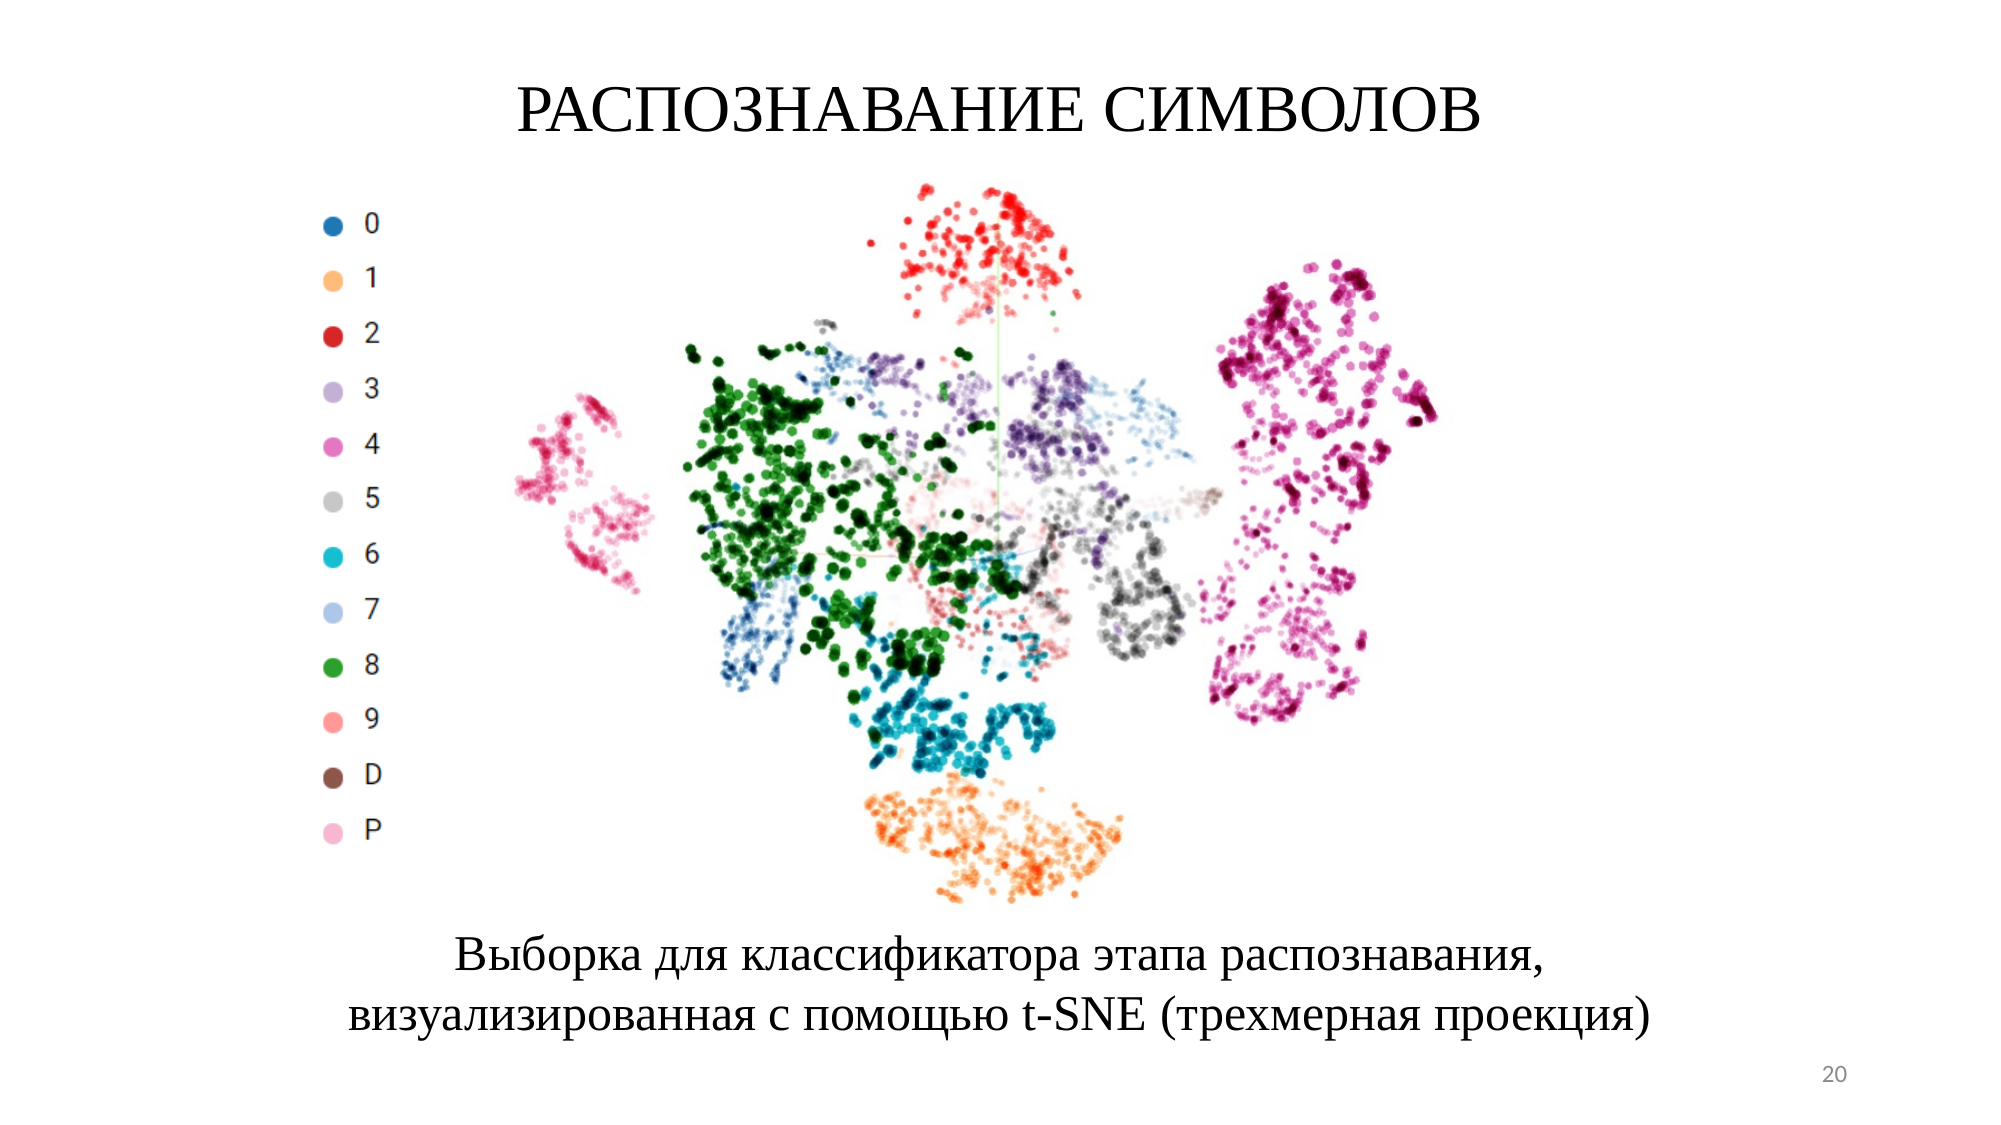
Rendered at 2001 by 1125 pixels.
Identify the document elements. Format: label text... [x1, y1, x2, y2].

text_box РАСПОЗНАВАНИЕ СИМВОЛОВ [501, 57, 1498, 152]
picture [488, 152, 1503, 914]
slide_number 20 [1412, 1042, 1863, 1103]
text_box Выборка для классификатора этапа распознавания, визуализированная с помощью t-SNE (трехмерная проекция) [282, 913, 1718, 1048]
picture [301, 202, 426, 928]
